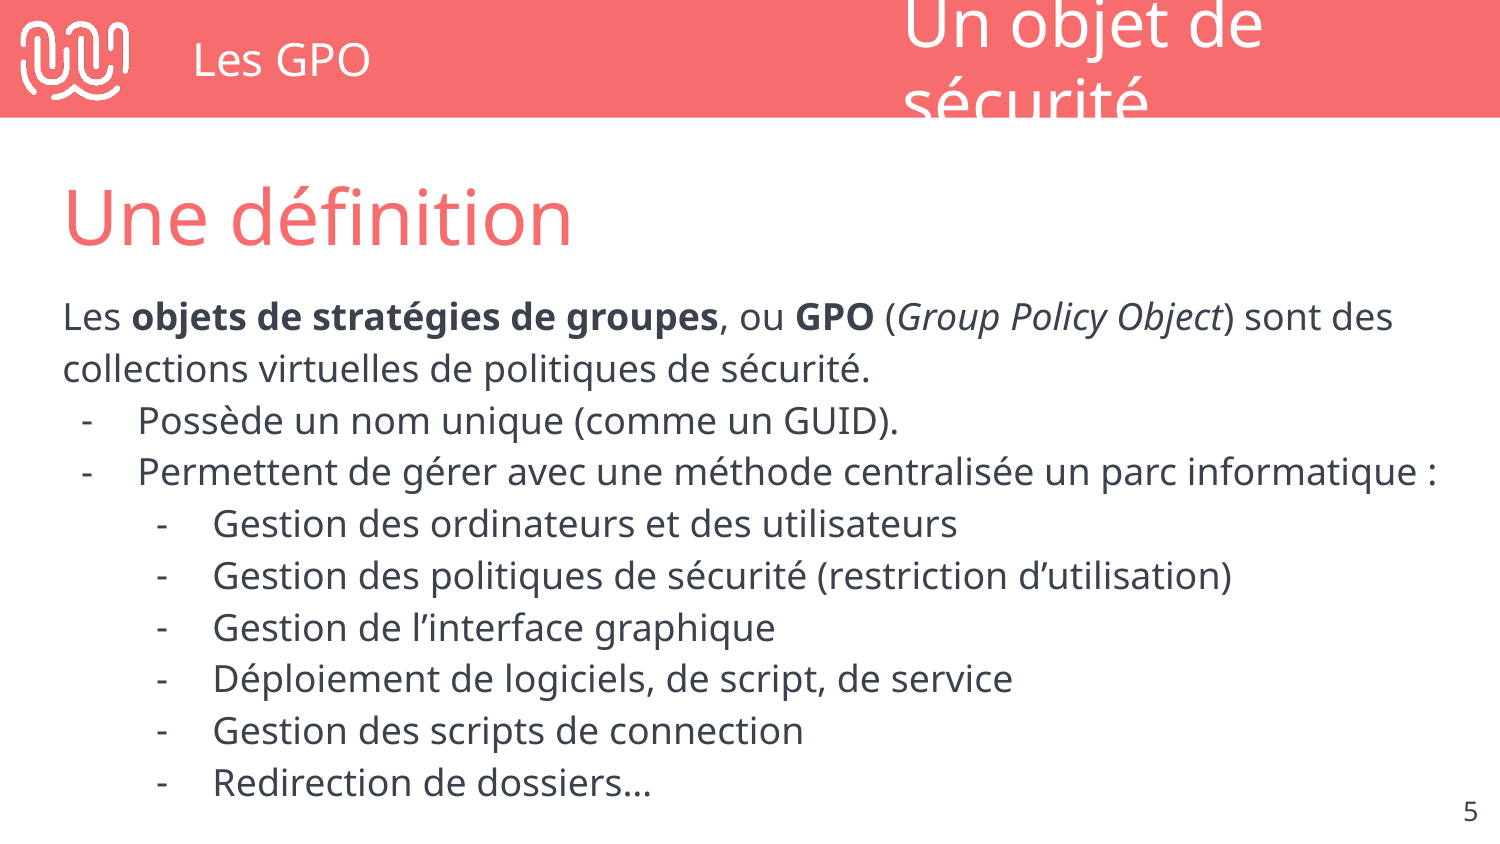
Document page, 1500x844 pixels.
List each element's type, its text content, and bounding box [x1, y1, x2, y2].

slide_number ‹#› [1403, 779, 1494, 844]
subtitle Un objet de sécurité [902, 31, 1479, 91]
title Une définition [62, 168, 1452, 256]
title Les GPO [192, 0, 896, 118]
picture [20, 20, 134, 101]
list Les objets de stratégies de groupes, ou GPO (Group Policy Object) sont des collections virtuelles de politiques de sécurité. Possède un nom unique (comme un GUID). Permettent de gérer avec une méthode centralisée un parc informatique : Gestion des ordinateurs et des utilisateurs Gestion des politiques de sécurité (restriction d’utilisation) Gestion de l’interface graphique Déploiement de logiciels, de script, de service Gestion des scripts de connection Redirection de dossiers… [62, 285, 1452, 805]
